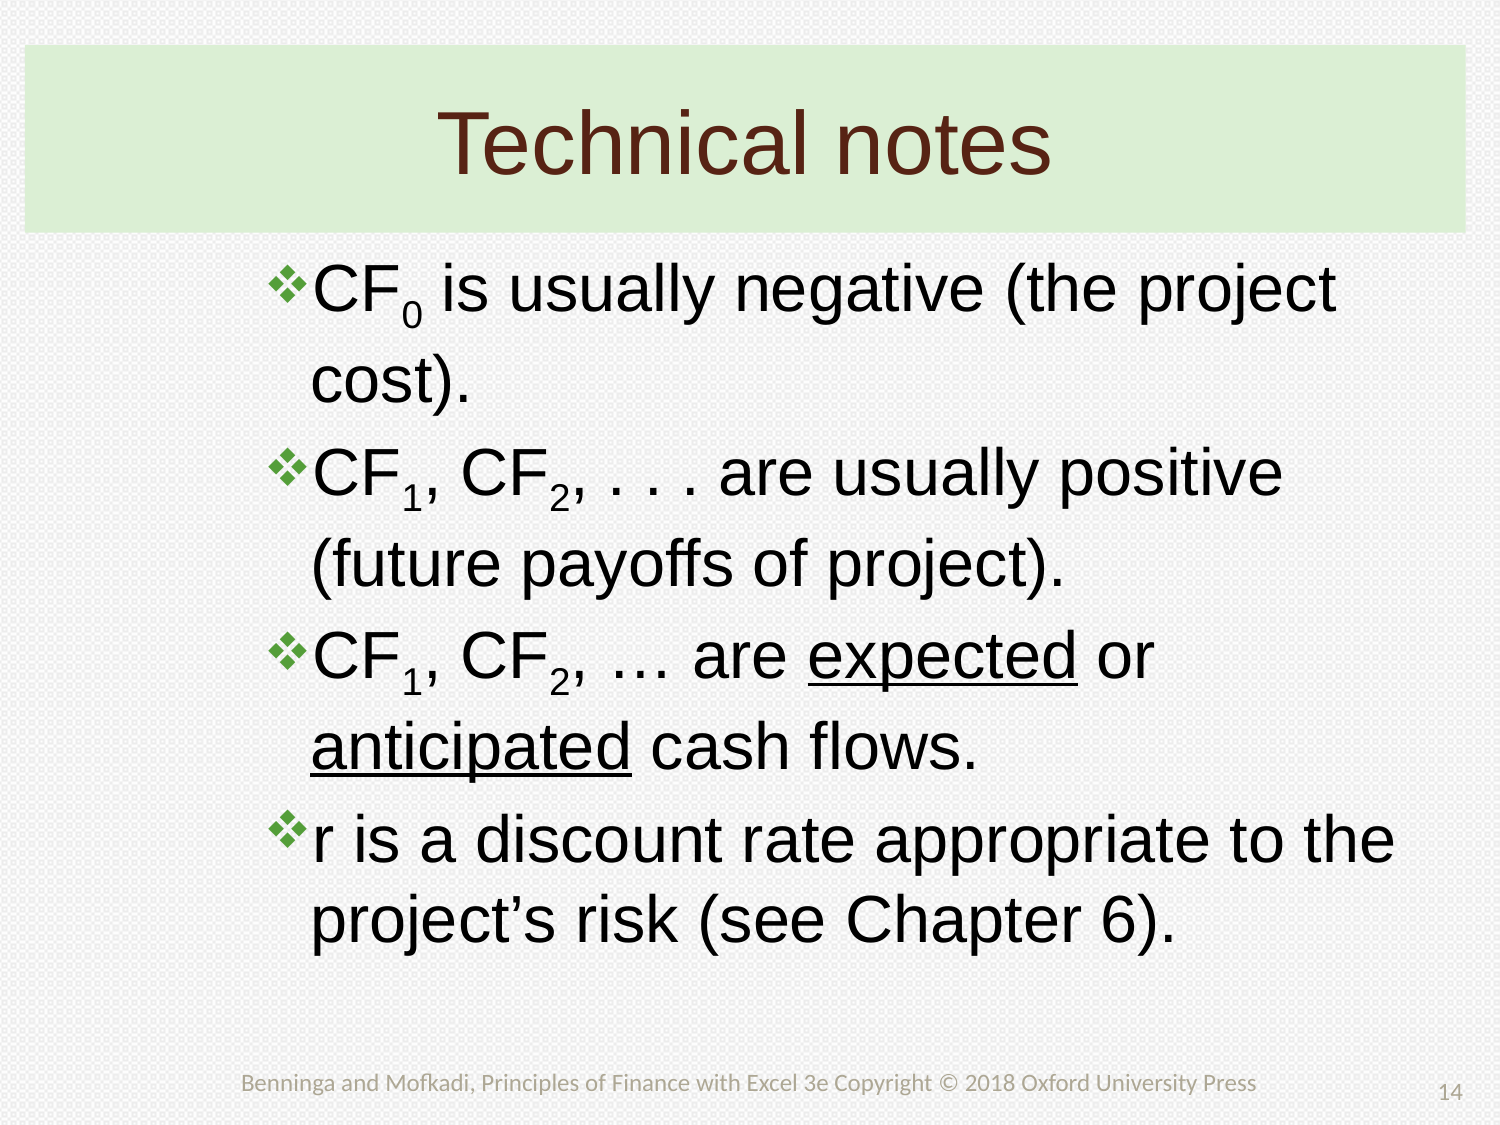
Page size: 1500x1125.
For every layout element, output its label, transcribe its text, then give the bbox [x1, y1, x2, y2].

title Technical notes [24, 45, 1466, 233]
list CF0 is usually negative (the project cost). CF1, CF2, . . . are usually positive (future payoffs of project). CF1, CF2, … are expected or anticipated cash flows. r is a discount rate appropriate to the project’s risk (see Chapter 6). [235, 237, 1466, 1025]
slide_number 14 [1413, 1034, 1488, 1113]
text_box Benninga and Mofkadi, Principles of Finance with Excel 3e Copyright © 2018 Oxford University Press [212, 1059, 1288, 1125]
